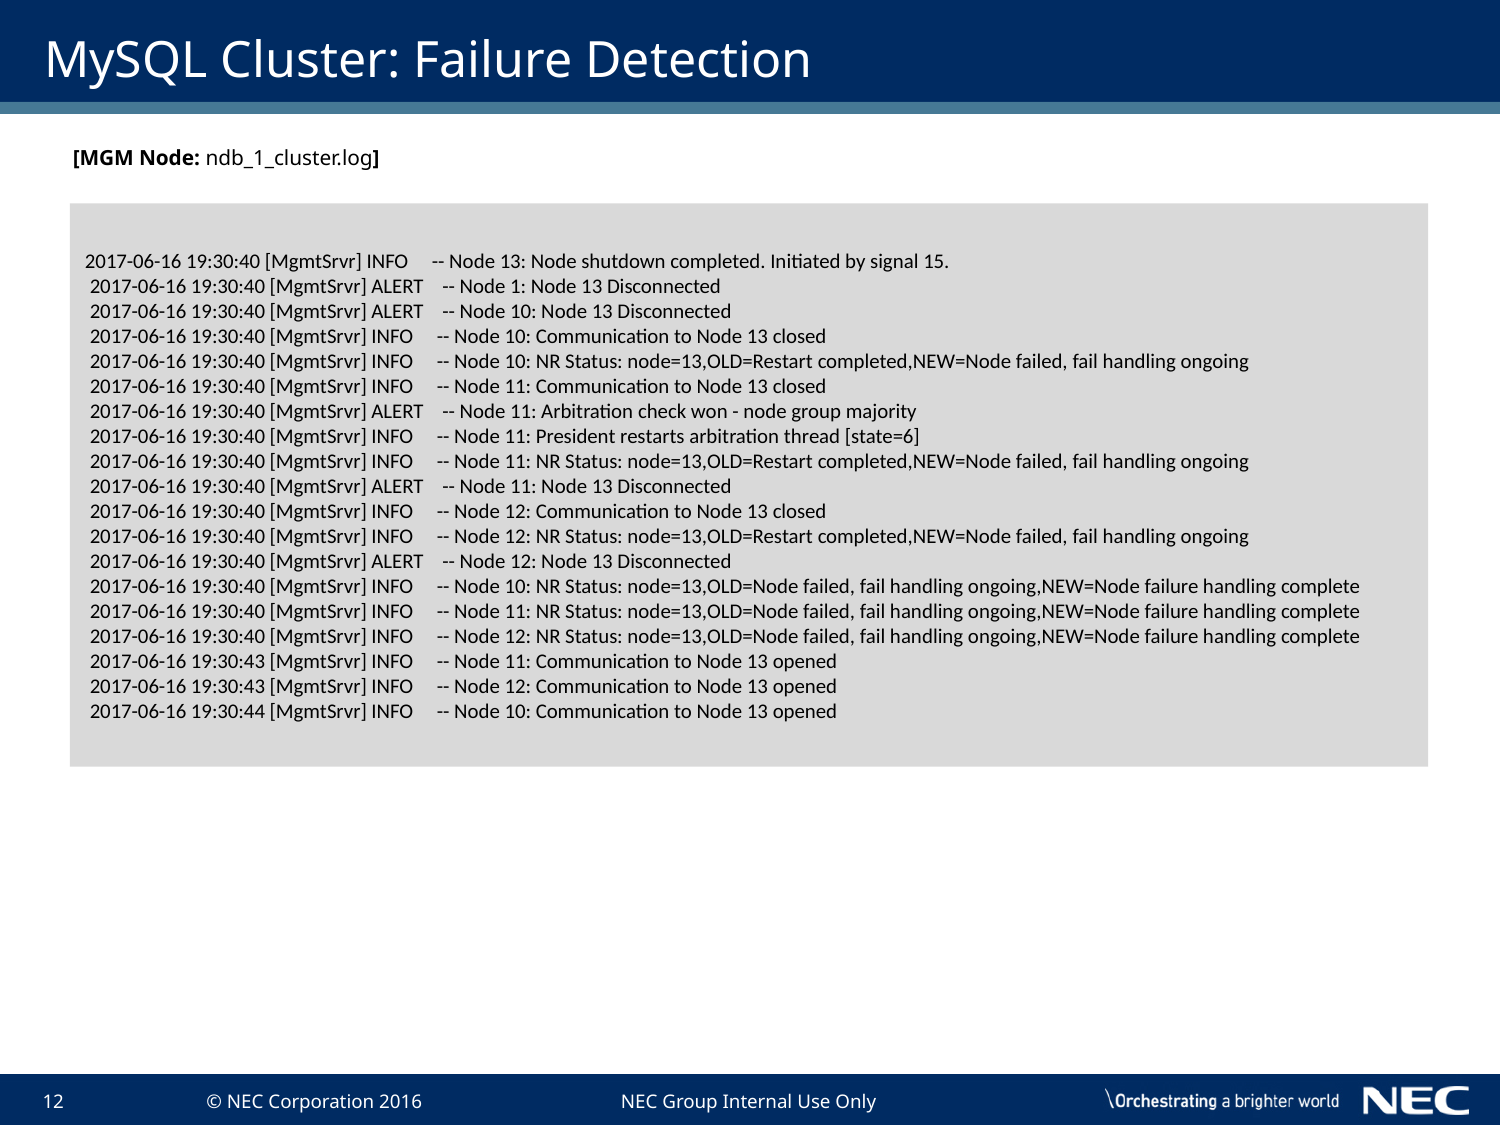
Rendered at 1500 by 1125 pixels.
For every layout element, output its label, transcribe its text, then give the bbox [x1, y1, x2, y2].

picture [0, 1074, 1500, 1125]
picture [0, 0, 1500, 114]
text_box 2017-06-16 19:30:40 [MgmtSrvr] INFO -- Node 13: Node shutdown completed. Initiated by signal 15. 2017-06-16 19:30:40 [MgmtSrvr] ALERT -- Node 1: Node 13 Disconnected 2017-06-16 19:30:40 [MgmtSrvr] ALERT -- Node 10: Node 13 Disconnected 2017-06-16 19:30:40 [MgmtSrvr] INFO -- Node 10: Communication to Node 13 closed 2017-06-16 19:30:40 [MgmtSrvr] INFO -- Node 10: NR Status: node=13,OLD=Restart completed,NEW=Node failed, fail handling ongoing 2017-06-16 19:30:40 [MgmtSrvr] INFO -- Node 11: Communication to Node 13 closed 2017-06-16 19:30:40 [MgmtSrvr] ALERT -- Node 11: Arbitration check won - node group majority 2017-06-16 19:30:40 [MgmtSrvr] INFO -- Node 11: President restarts arbitration thread [state=6] 2017-06-16 19:30:40 [MgmtSrvr] INFO -- Node 11: NR Status: node=13,OLD=Restart completed,NEW=Node failed, fail handling ongoing 2017-06-16 19:30:40 [MgmtSrvr] ALERT -- Node 11: Node 13 Disconnected 2017-06-16 19:30:40 [MgmtSrvr] INFO -- Node 12: Communication to Node 13 closed 2017-06-16 19:30:40 [MgmtSrvr] INFO -- Node 12: NR Status: node=13,OLD=Restart completed,NEW=Node failed, fail handling ongoing 2017-06-16 19:30:40 [MgmtSrvr] ALERT -- Node 12: Node 13 Disconnected 2017-06-16 19:30:40 [MgmtSrvr] INFO -- Node 10: NR Status: node=13,OLD=Node failed, fail handling ongoing,NEW=Node failure handling complete 2017-06-16 19:30:40 [MgmtSrvr] INFO -- Node 11: NR Status: node=13,OLD=Node failed, fail handling ongoing,NEW=Node failure handling complete 2017-06-16 19:30:40 [MgmtSrvr] INFO -- Node 12: NR Status: node=13,OLD=Node failed, fail handling ongoing,NEW=Node failure handling complete 2017-06-16 19:30:43 [MgmtSrvr] INFO -- Node 11: Communication to Node 13 opened 2017-06-16 19:30:43 [MgmtSrvr] INFO -- Node 12: Communication to Node 13 opened 2017-06-16 19:30:44 [MgmtSrvr] INFO -- Node 10: Communication to Node 13 opened [69, 203, 1429, 767]
title MySQL Cluster: Failure Detection [29, 18, 1471, 96]
list [MGM Node: ndb_1_cluster.log] [29, 137, 1471, 1059]
